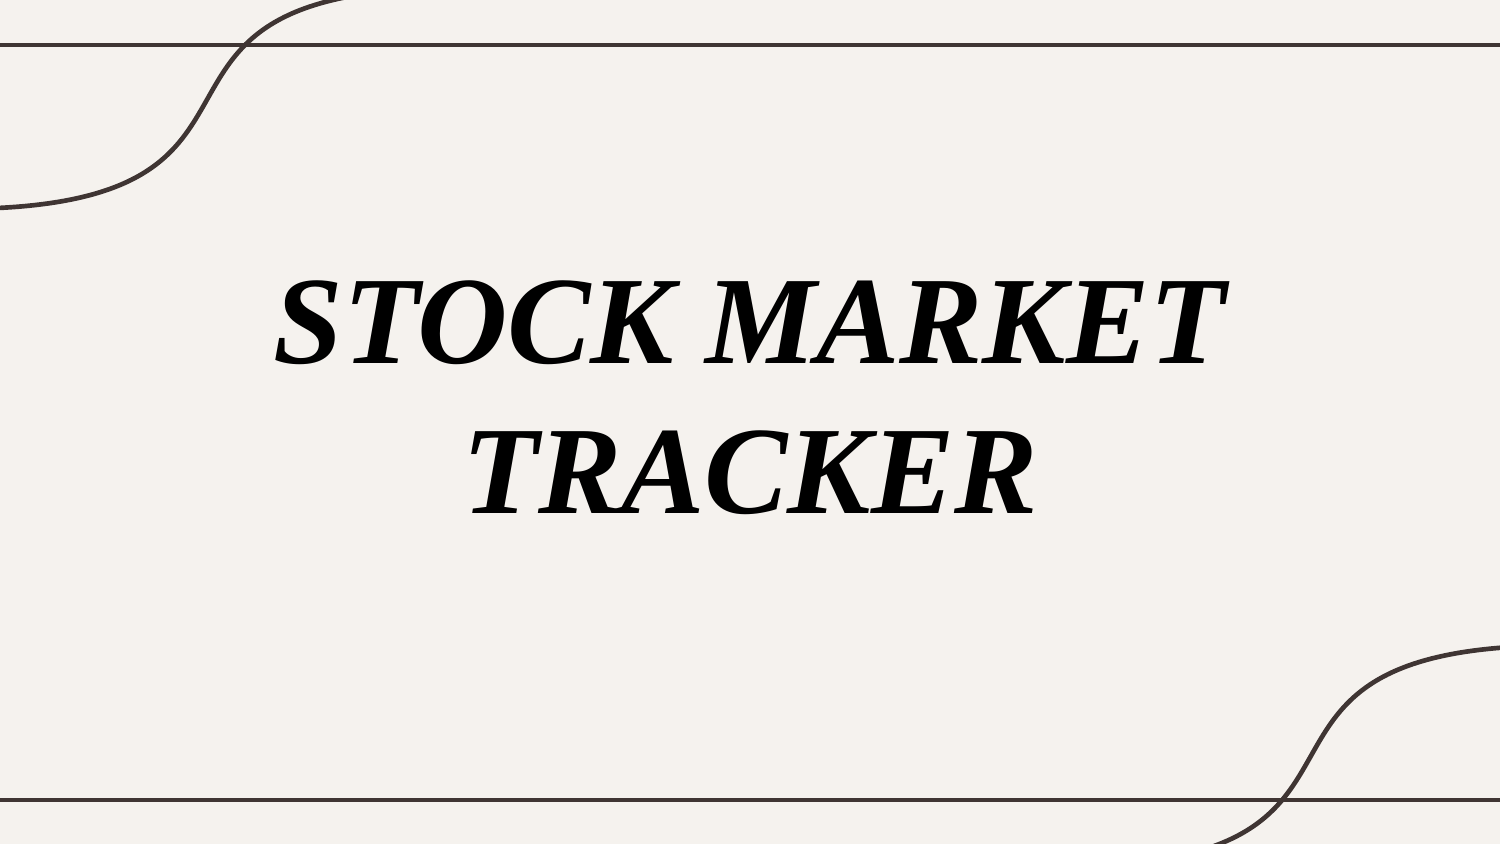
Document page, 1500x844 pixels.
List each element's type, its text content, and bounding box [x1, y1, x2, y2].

title STOCK MARKET TRACKER [170, 217, 1330, 554]
